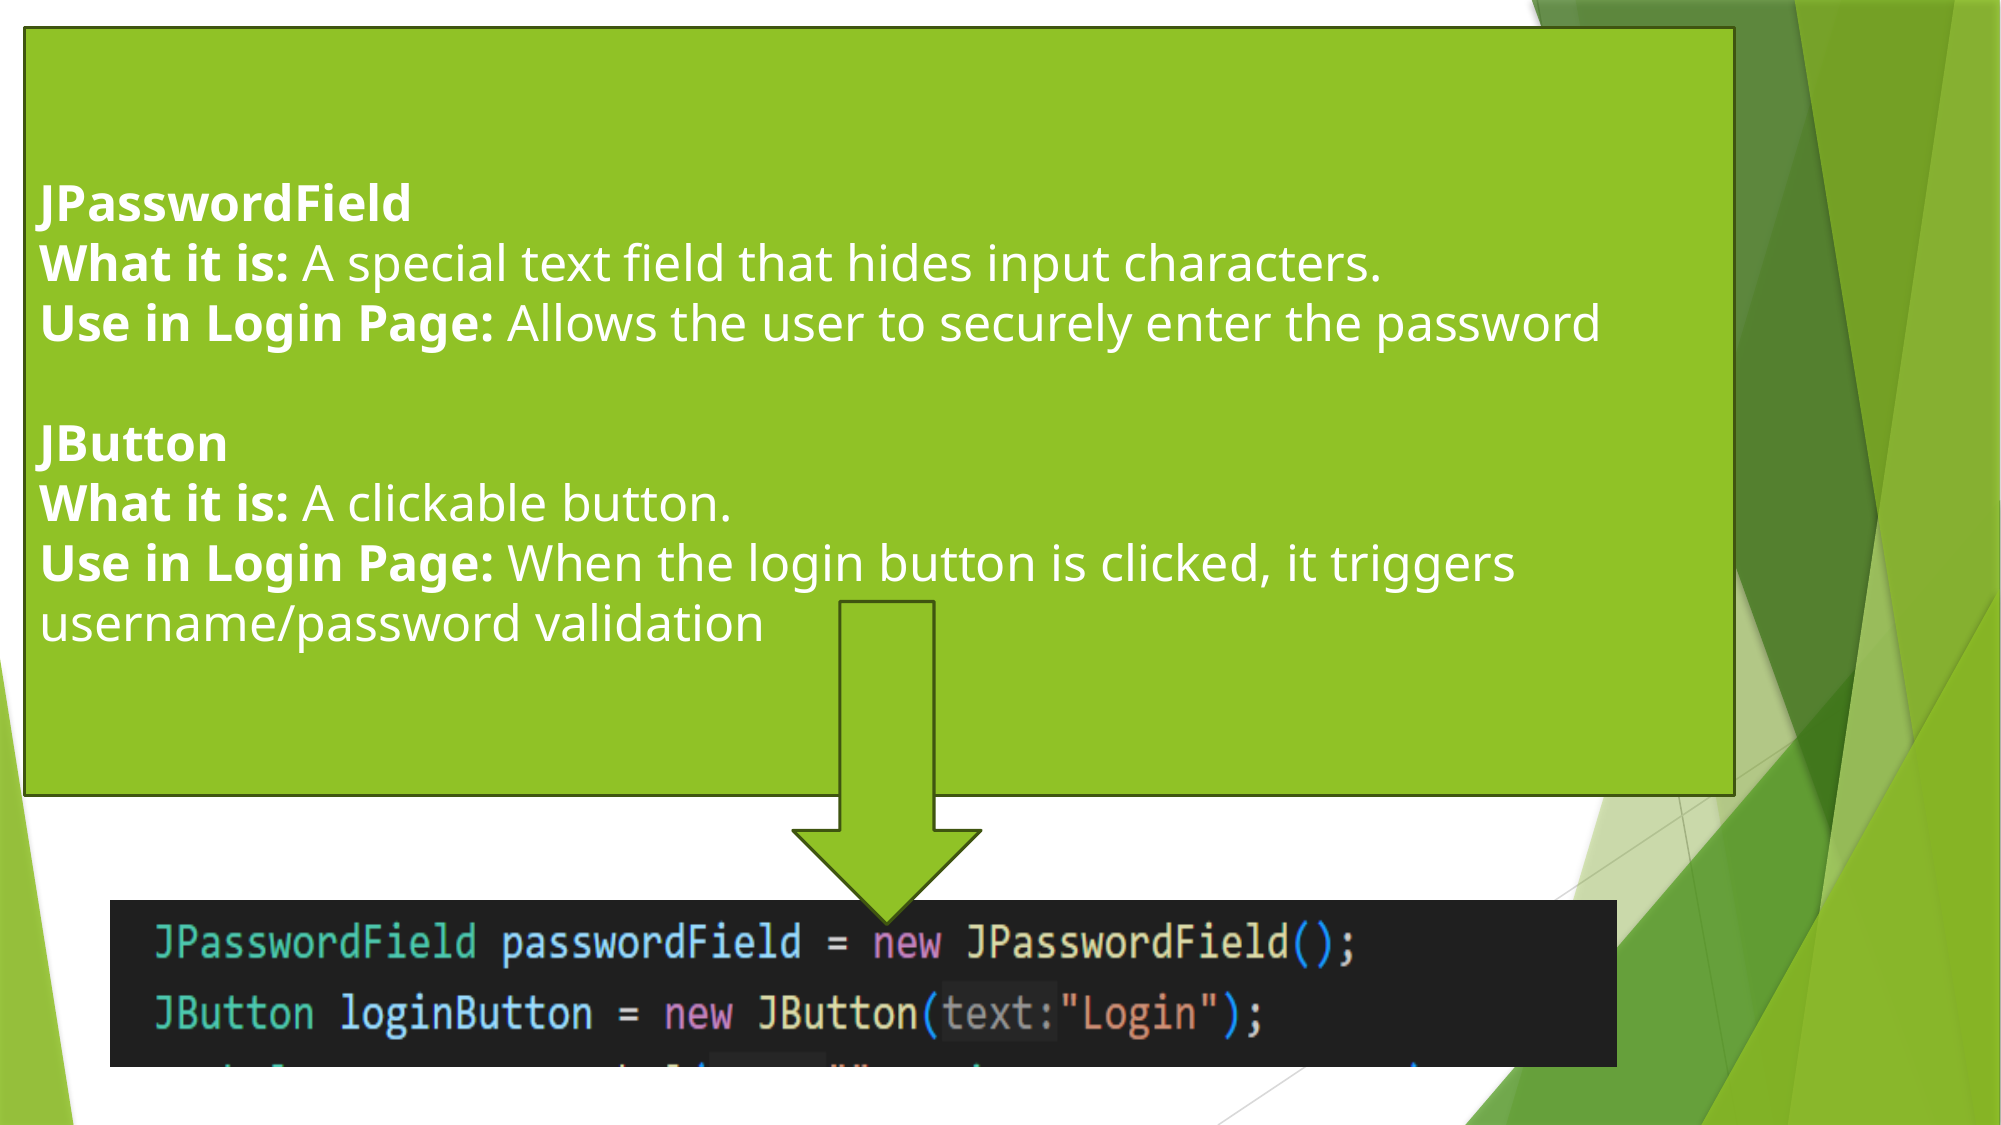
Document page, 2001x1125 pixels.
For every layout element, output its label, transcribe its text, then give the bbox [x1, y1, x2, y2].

text_box JPasswordField What it is: A special text field that hides input characters. Use in Login Page: Allows the user to securely enter the password JButton What it is: A clickable button. Use in Login Page: When the login button is clicked, it triggers username/password validation [23, 26, 1736, 797]
text_box [791, 599, 983, 899]
picture [109, 900, 1617, 1068]
